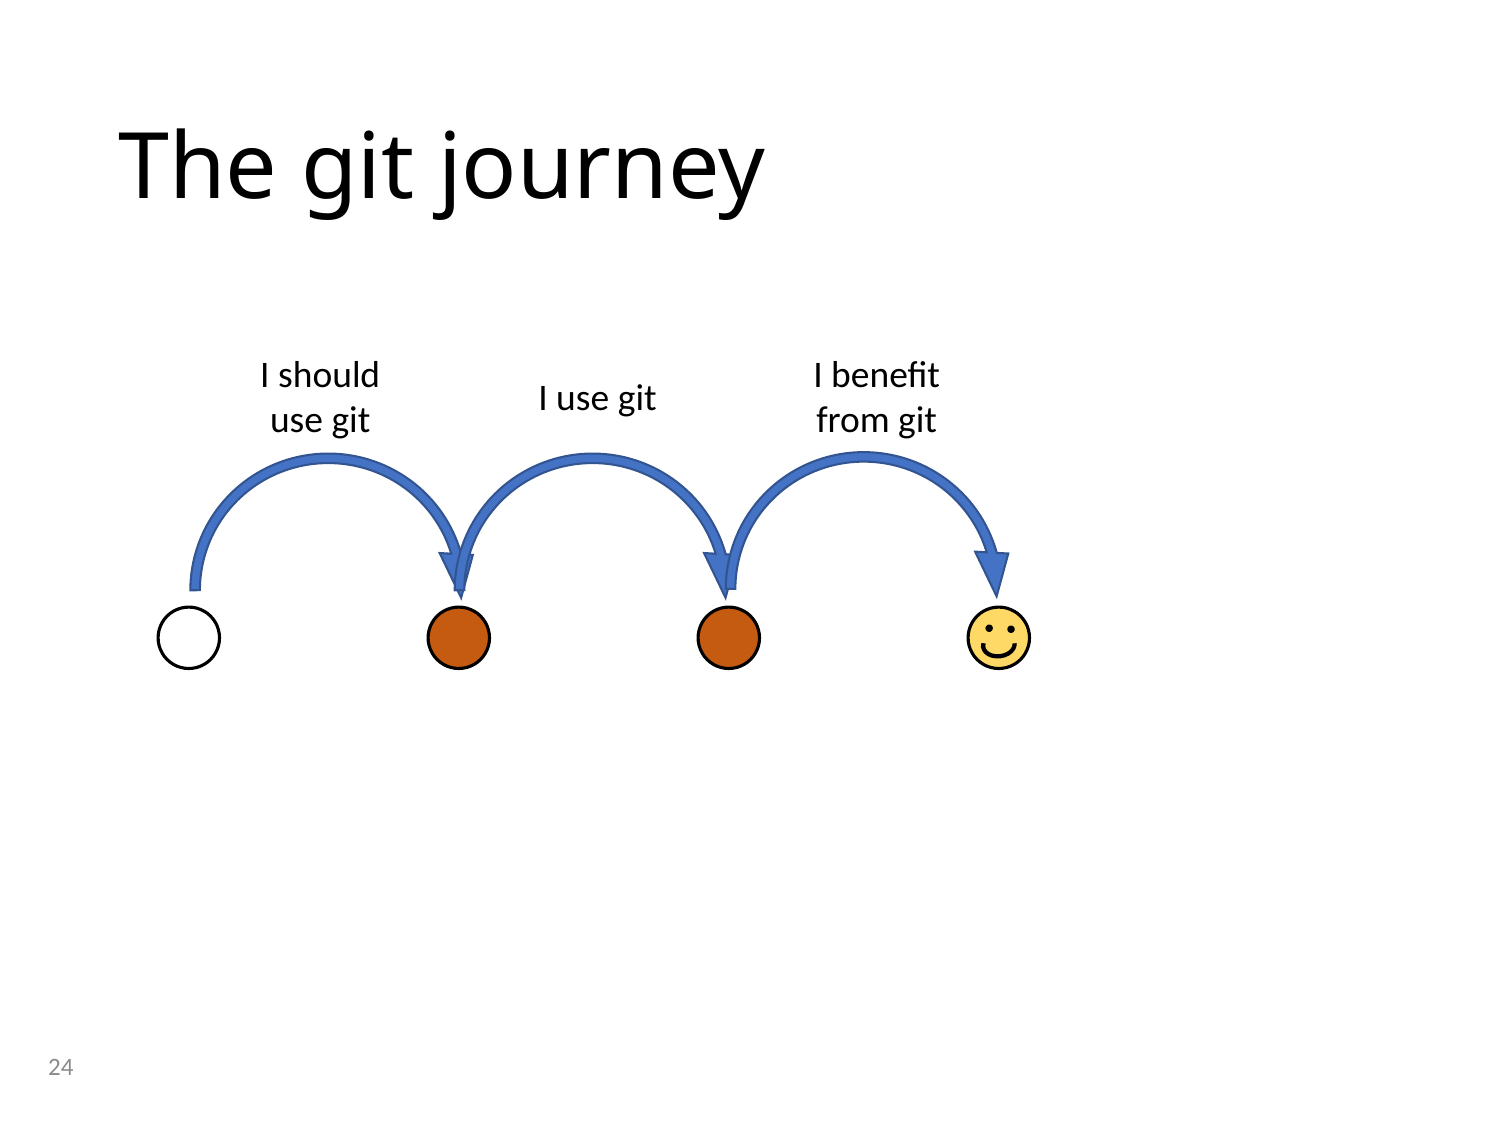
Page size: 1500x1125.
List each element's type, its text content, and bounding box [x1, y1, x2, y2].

title The git journey [103, 59, 1397, 278]
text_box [178, 342, 490, 739]
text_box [442, 365, 760, 739]
slide_number 23 [33, 1035, 371, 1096]
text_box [713, 342, 1030, 738]
text_box [157, 608, 178, 668]
